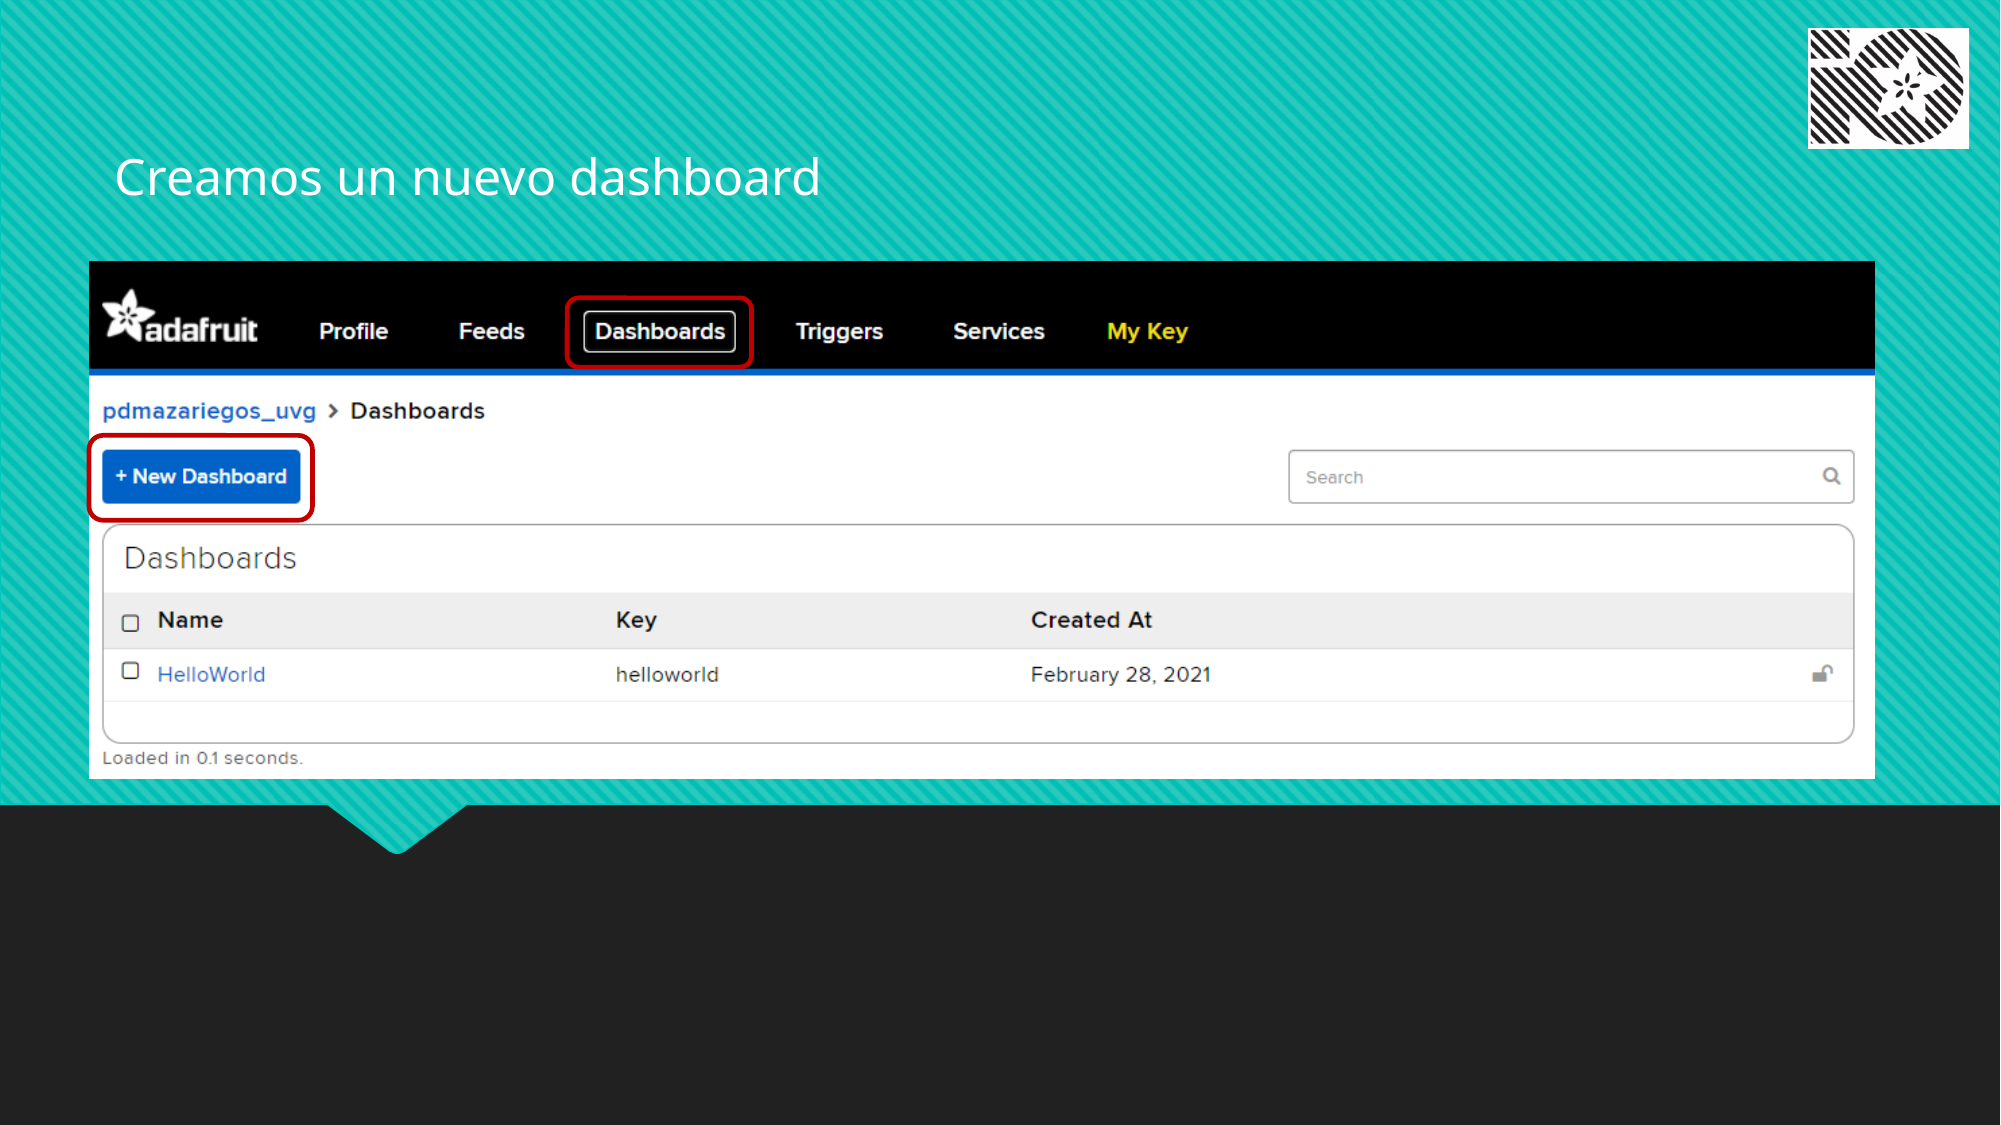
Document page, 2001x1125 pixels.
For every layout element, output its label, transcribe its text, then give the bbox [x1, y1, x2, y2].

text_box Creamos un nuevo dashboard [100, 137, 838, 213]
picture [88, 260, 1876, 779]
picture [1807, 27, 1970, 149]
